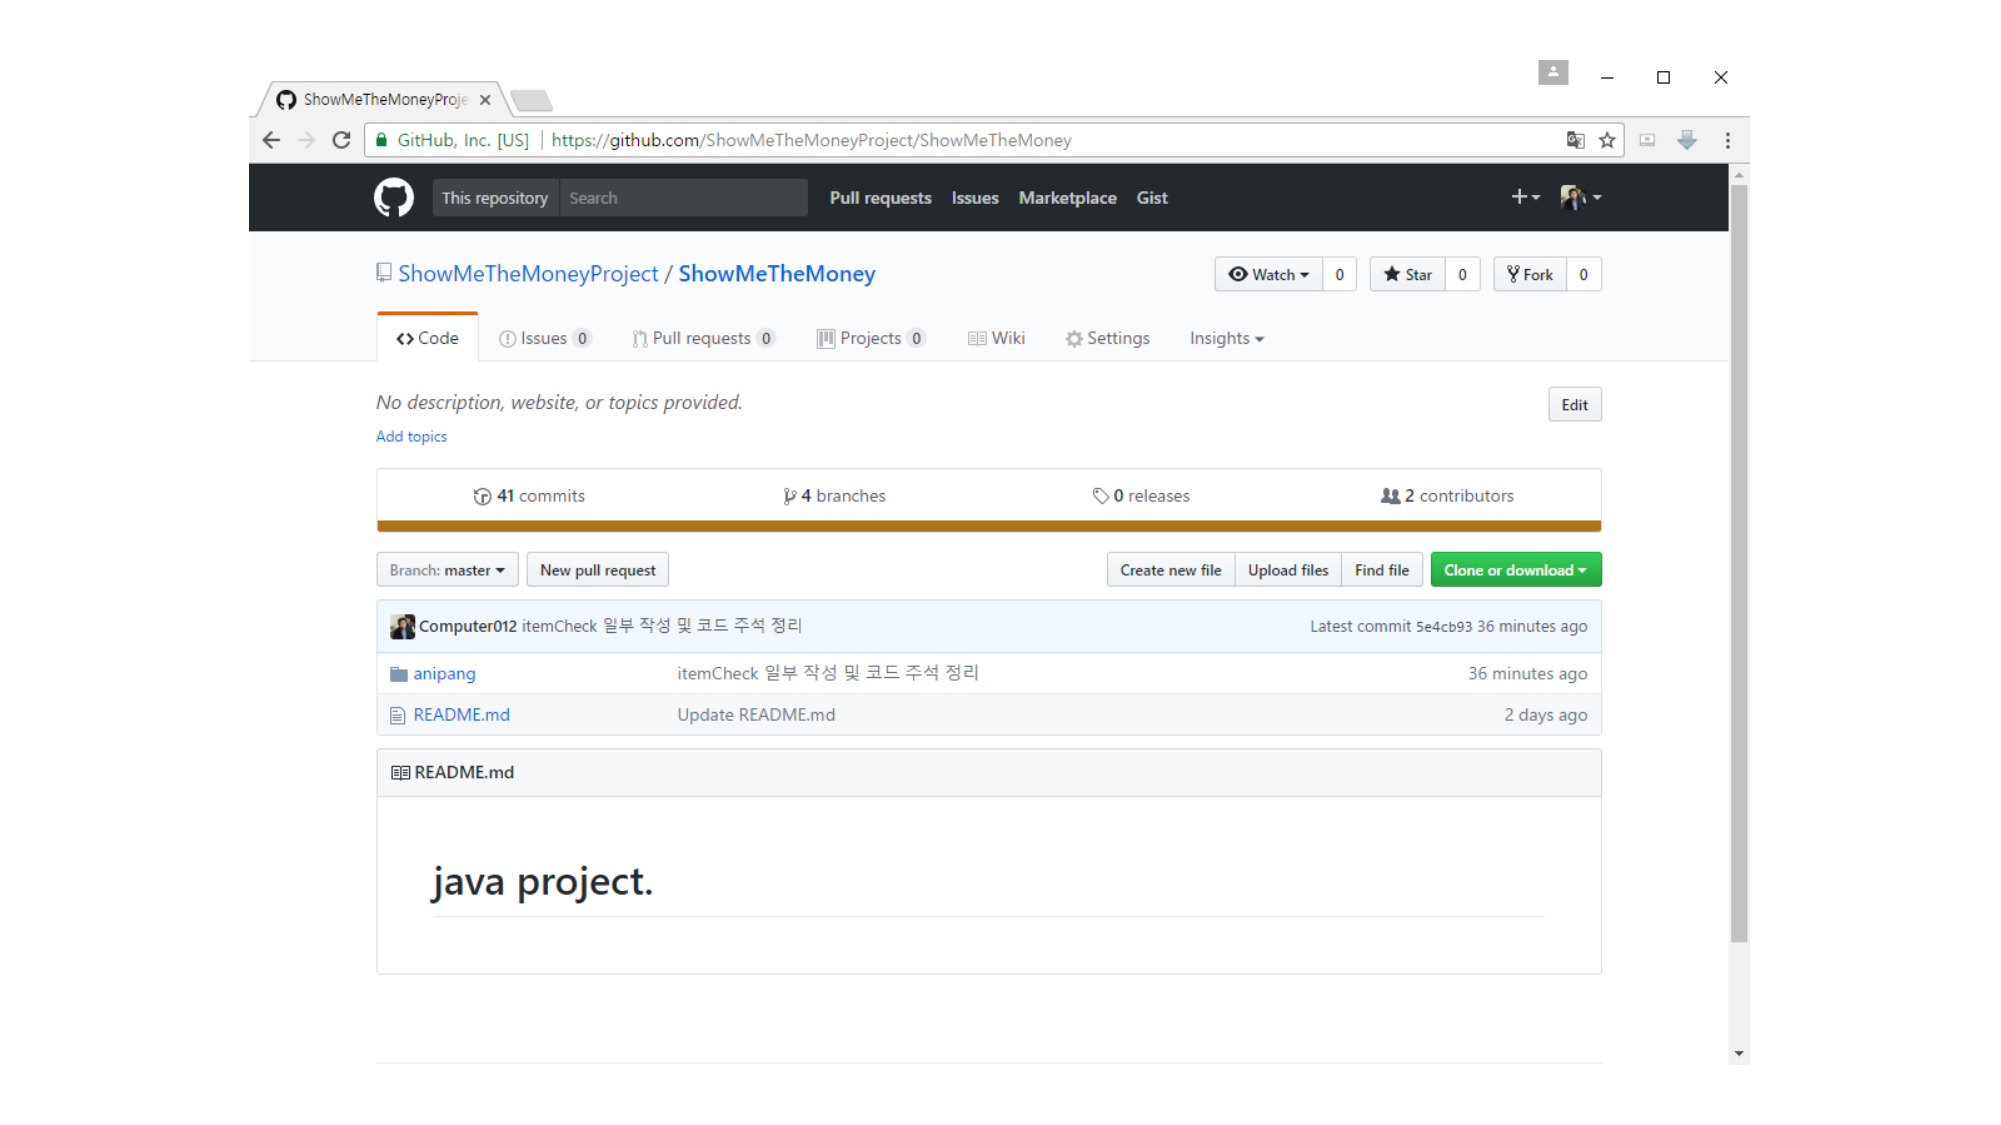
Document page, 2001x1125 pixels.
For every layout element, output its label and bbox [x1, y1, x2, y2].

picture [249, 60, 1750, 1065]
